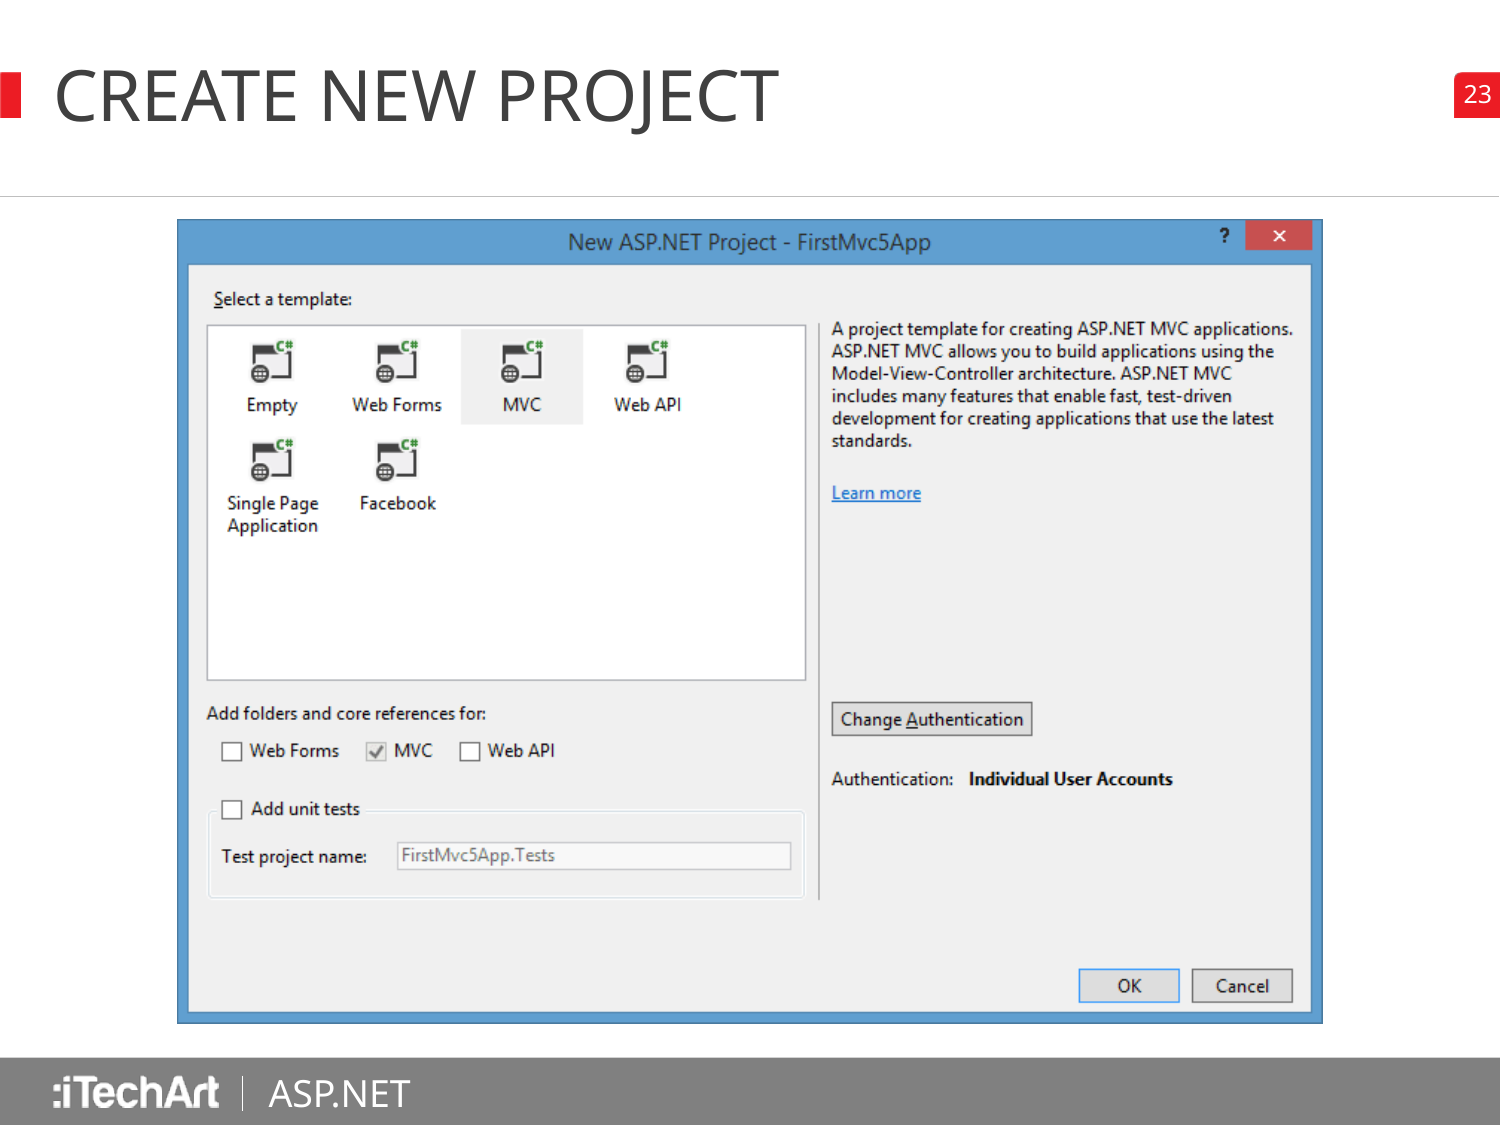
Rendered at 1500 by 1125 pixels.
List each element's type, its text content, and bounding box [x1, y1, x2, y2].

title Create New Project [53, 0, 1449, 197]
picture [1454, 72, 1500, 118]
picture [53, 1075, 219, 1108]
picture [0, 72, 21, 118]
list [177, 219, 1323, 1024]
